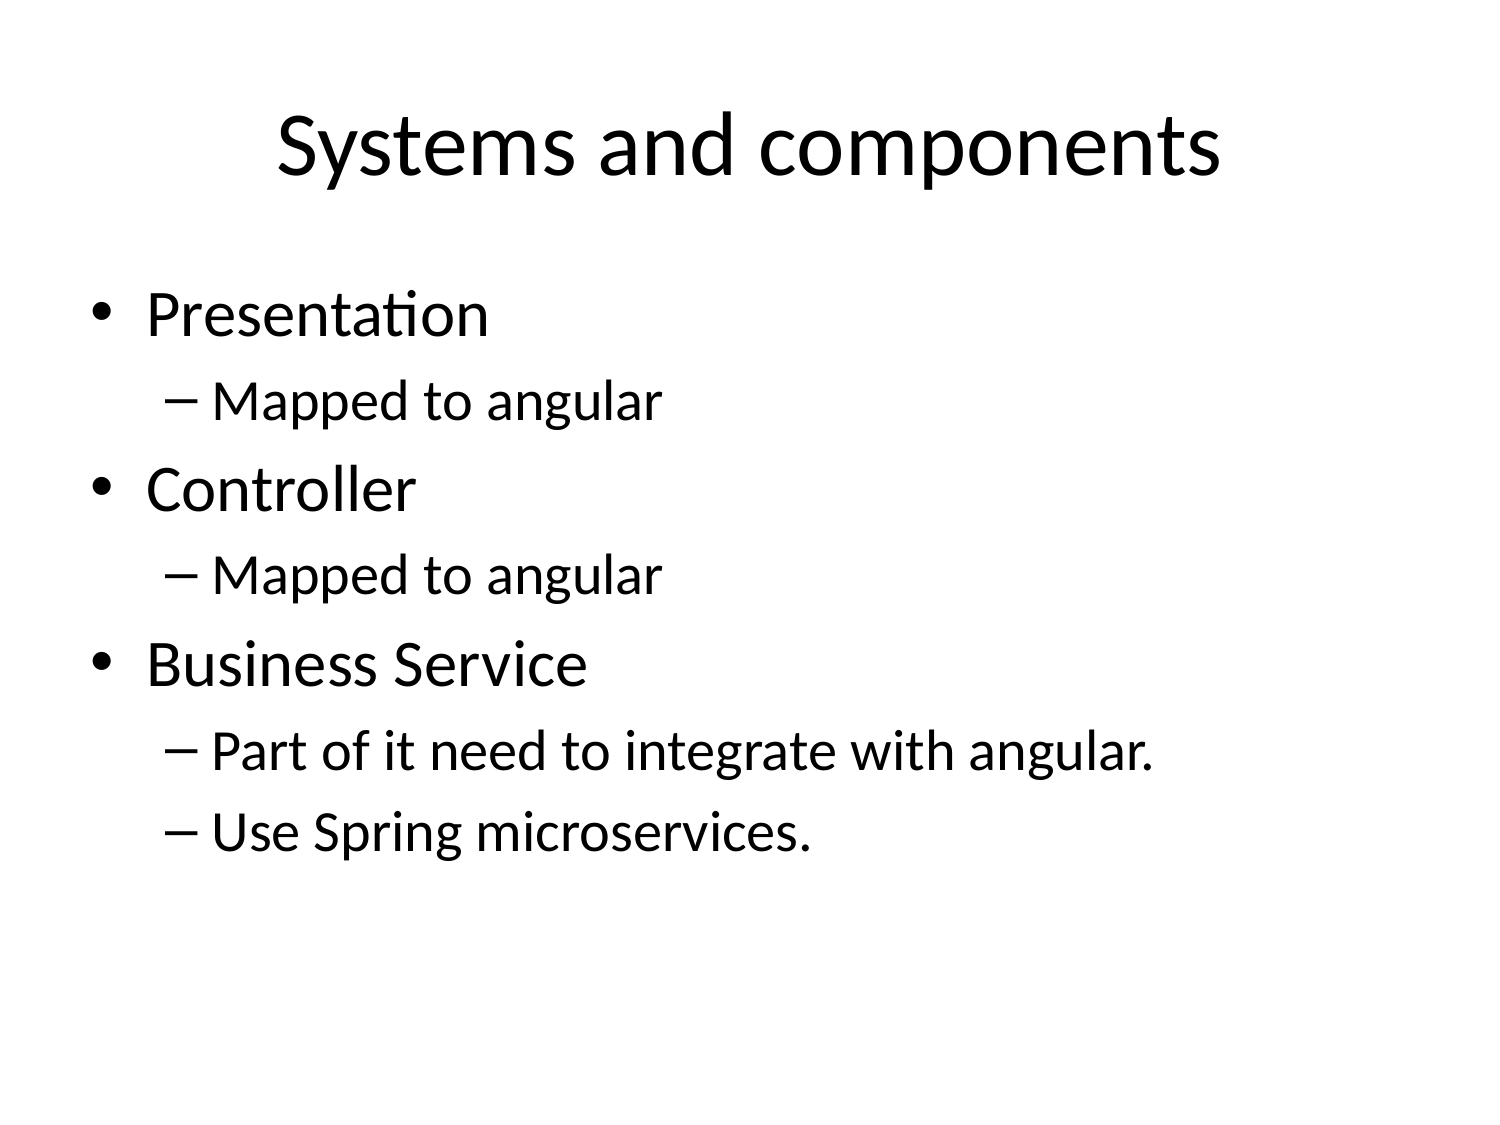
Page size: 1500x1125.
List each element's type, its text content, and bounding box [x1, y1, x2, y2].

title Systems and components [75, 45, 1425, 233]
list Presentation Mapped to angular Controller Mapped to angular Business Service Part of it need to integrate with angular. Use Spring microservices. [75, 262, 1425, 1005]
